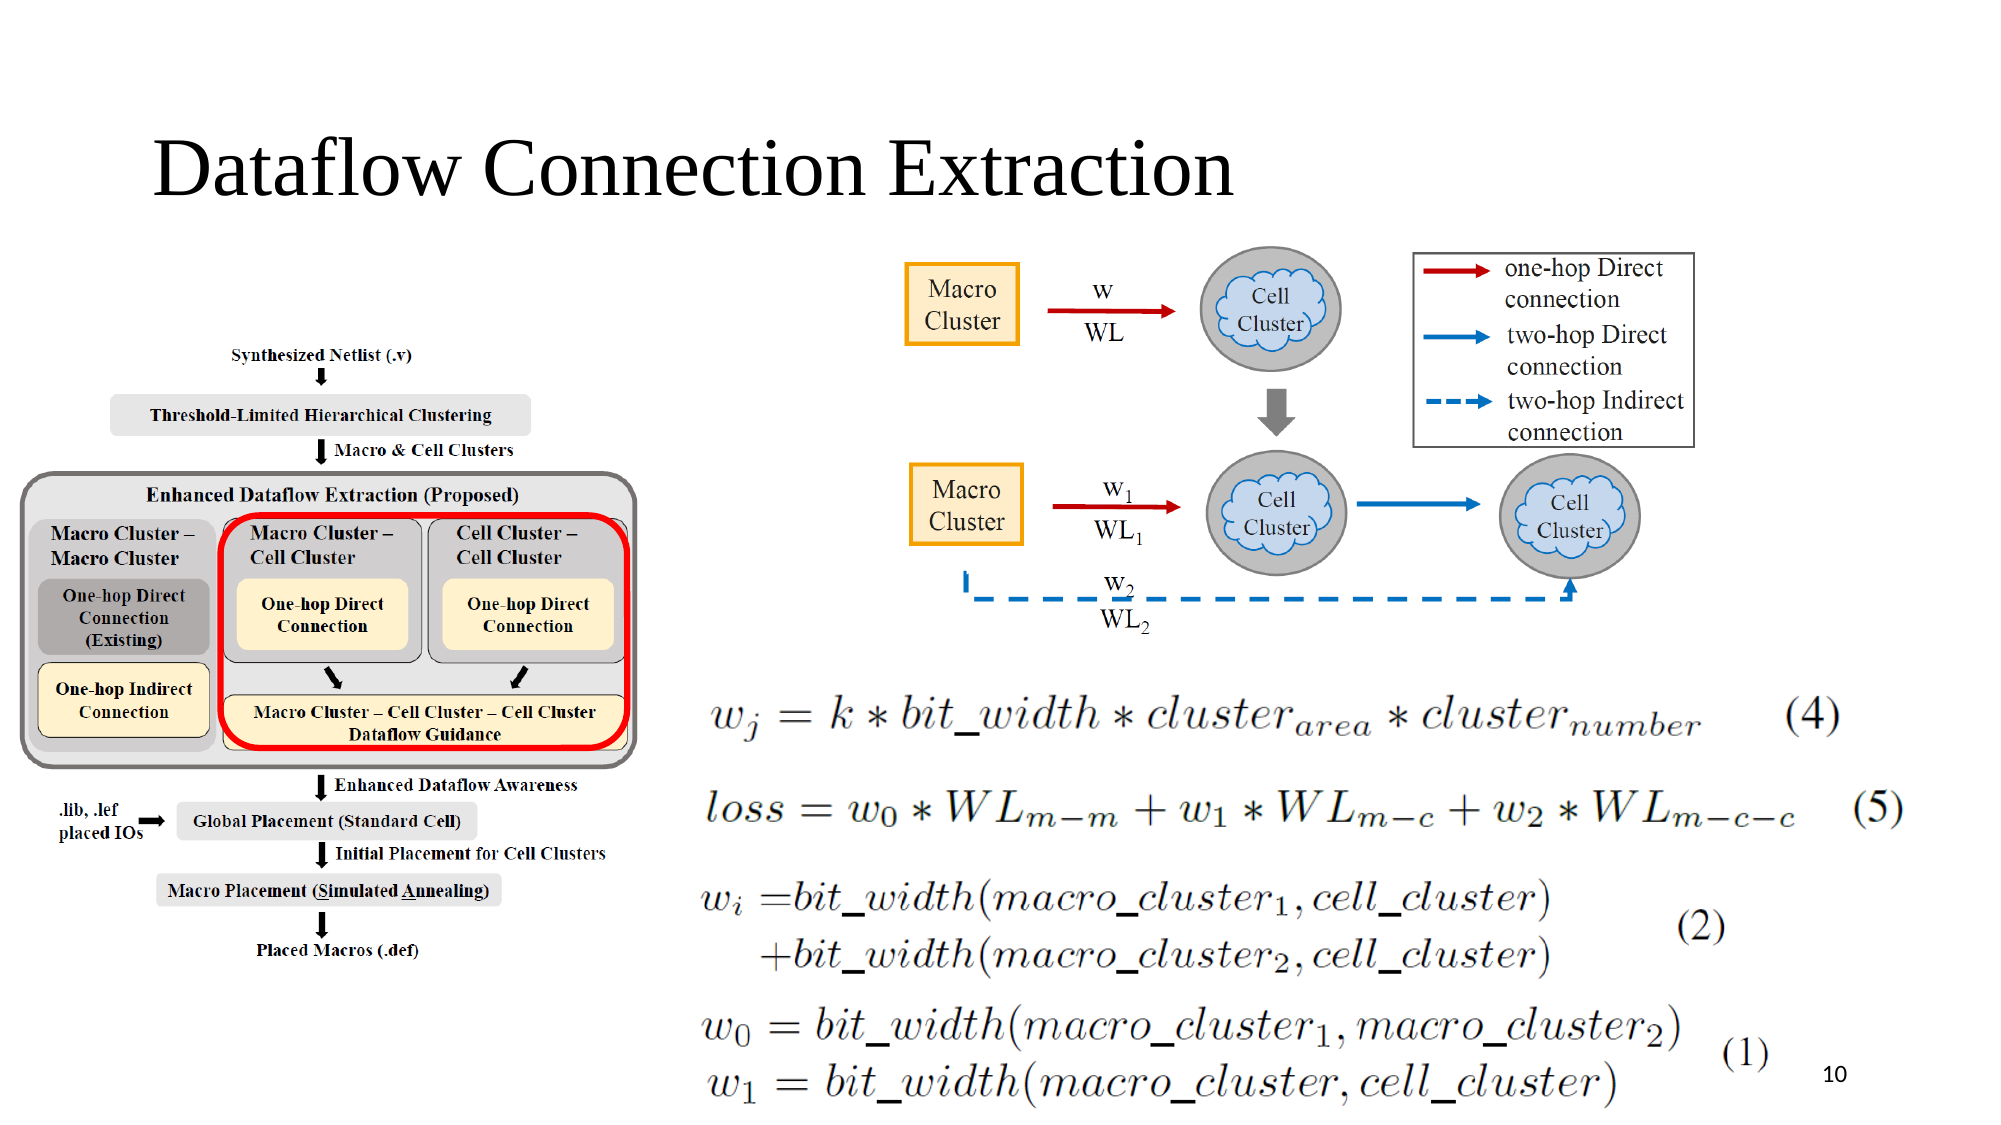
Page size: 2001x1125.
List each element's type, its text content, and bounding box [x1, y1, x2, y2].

picture [18, 316, 1917, 982]
picture [696, 995, 1693, 1111]
picture [1720, 1030, 1772, 1081]
slide_number 10 [1630, 1042, 1863, 1103]
title Dataflow Connection Extraction [137, 59, 1863, 278]
picture [897, 216, 1742, 640]
